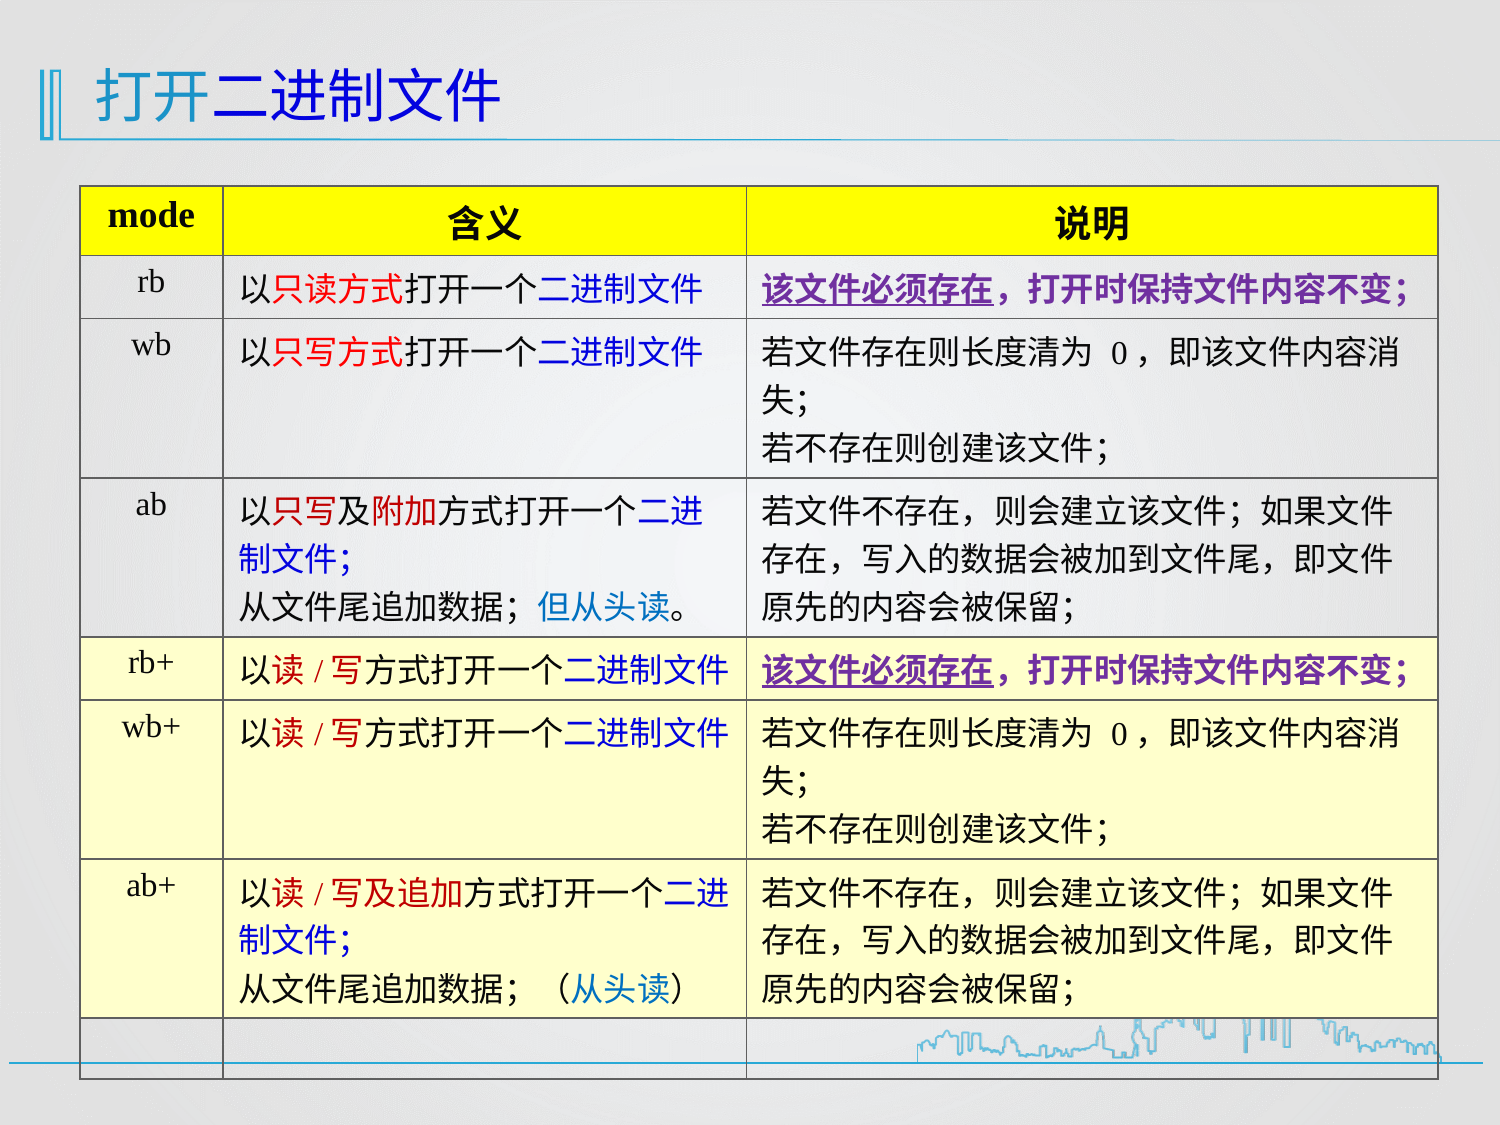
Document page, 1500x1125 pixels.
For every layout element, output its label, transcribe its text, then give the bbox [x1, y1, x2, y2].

table_cell 若文件存在则长度清为 0，即该文件内容消失； 若不存在则创建该文件； [747, 319, 1437, 477]
table_header 说明 [747, 187, 1437, 255]
table_cell 以只写方式打开一个二进制文件 [224, 319, 746, 477]
table_cell rb [81, 256, 222, 318]
table_cell 若文件不存在，则会建立该文件；如果文件存在，写入的数据会被加到文件尾，即文件原先的内容会被保留； [747, 479, 1437, 636]
table_cell rb+ [81, 638, 222, 699]
table_header 含义 [224, 187, 746, 255]
table_cell 以读/写方式打开一个二进制文件 [224, 638, 746, 699]
table_cell wb+ [81, 701, 222, 858]
table_cell wb [81, 319, 222, 477]
table_cell 若文件不存在，则会建立该文件；如果文件存在，写入的数据会被加到文件尾，即文件原先的内容会被保留； [747, 860, 1437, 1017]
table_cell 以只读方式打开一个二进制文件 [224, 256, 746, 318]
table_cell 以只写及附加方式打开一个二进制文件； 从文件尾追加数据；但从头读。 [224, 479, 746, 636]
table_cell 以读/写方式打开一个二进制文件 [224, 701, 746, 858]
table_cell 该文件必须存在，打开时保持文件内容不变； [747, 638, 1437, 699]
table_cell [747, 1019, 1437, 1078]
table_cell [224, 1019, 746, 1078]
title 打开二进制文件 [79, 41, 1407, 138]
table_cell 以读/写及追加方式打开一个二进制文件； 从文件尾追加数据；（从头读） [224, 860, 746, 1017]
table_header mode [81, 187, 222, 255]
table_cell 若文件存在则长度清为 0，即该文件内容消失； 若不存在则创建该文件； [747, 701, 1437, 858]
table_cell 该文件必须存在，打开时保持文件内容不变； [747, 256, 1437, 318]
table_cell ab+ [81, 860, 222, 1017]
table_cell ab [81, 479, 222, 636]
picture [0, 0, 1500, 1125]
table_cell [81, 1019, 222, 1078]
